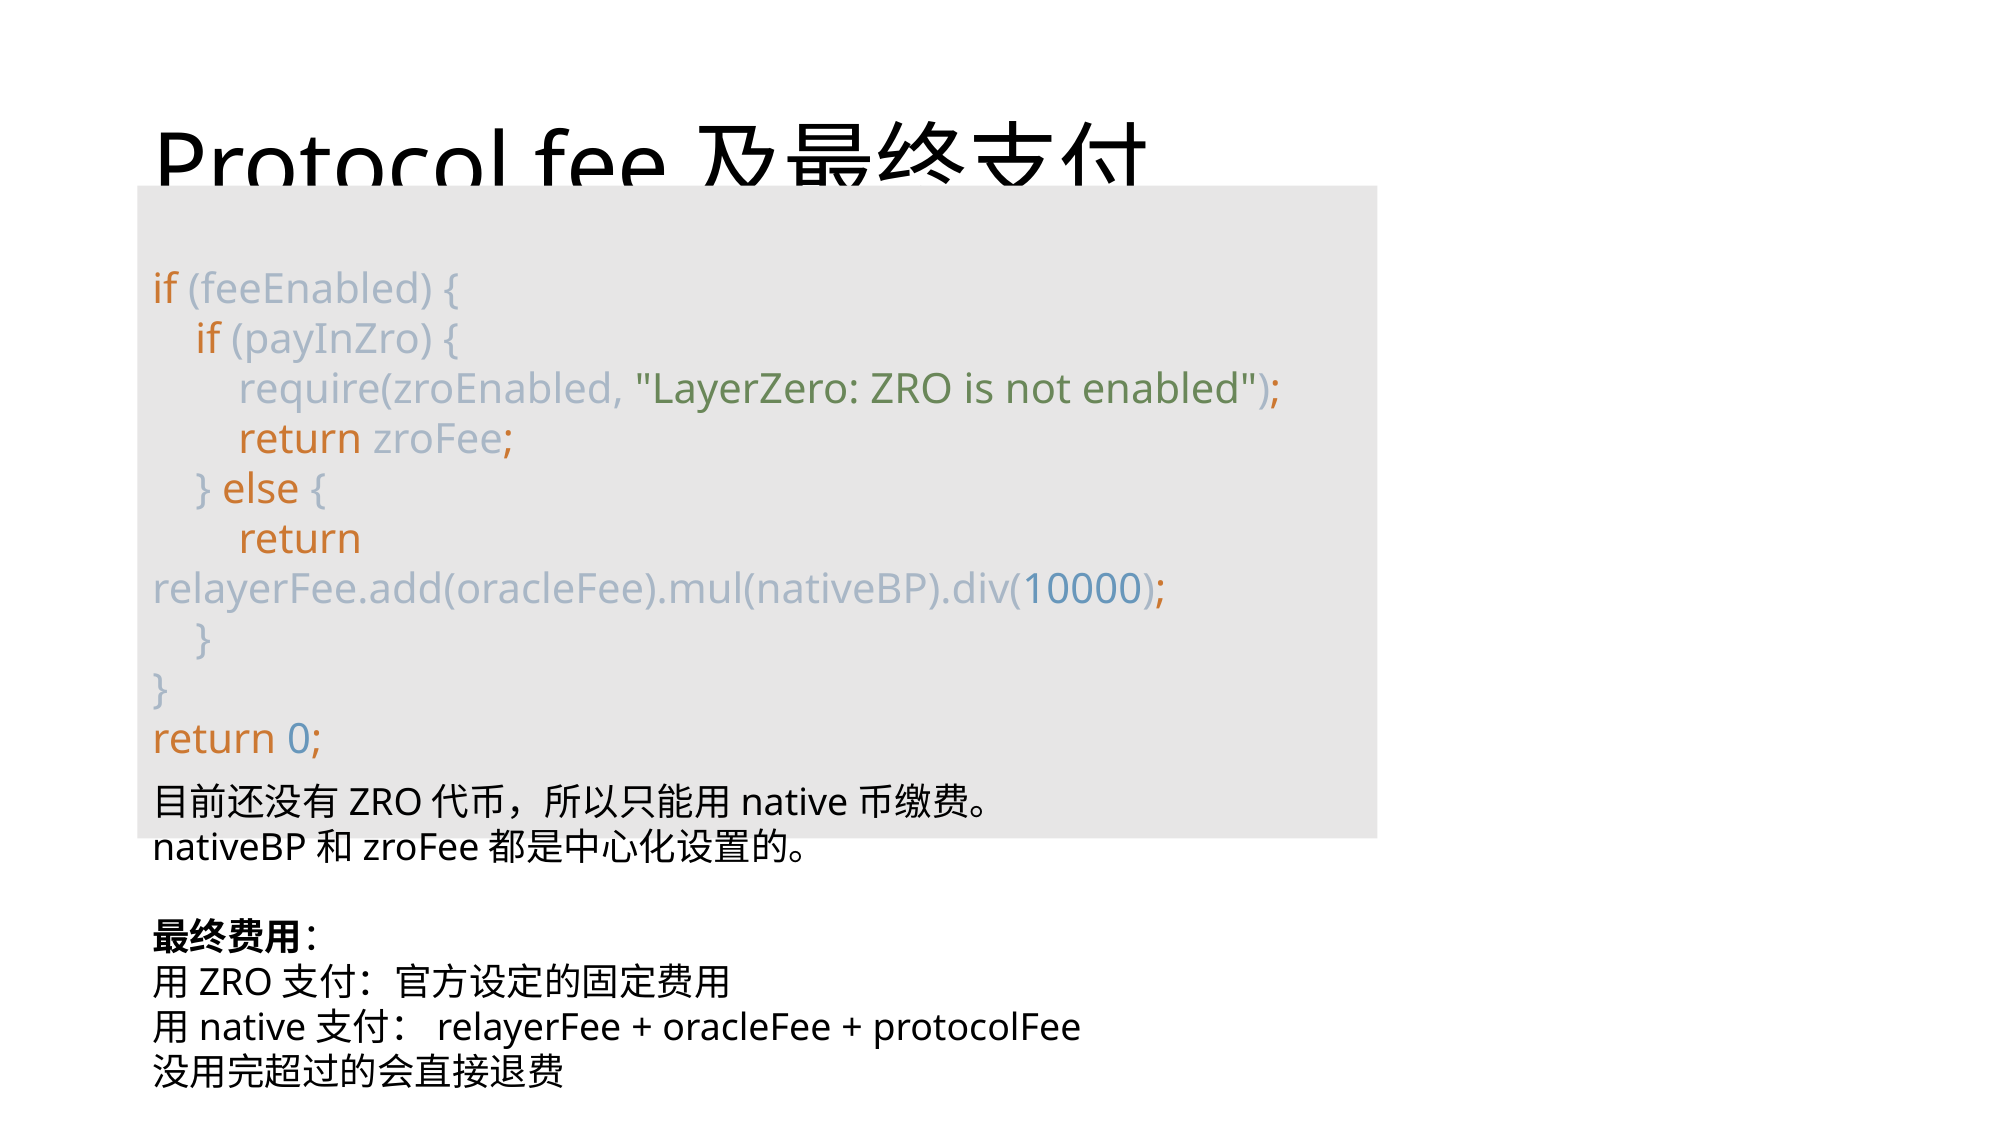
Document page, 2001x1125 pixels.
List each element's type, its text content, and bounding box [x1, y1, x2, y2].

list if (feeEnabled) { if (payInZro) { require(zroEnabled, "LayerZero: ZRO is not enabled"); return zroFee; } else { return relayerFee.add(oracleFee).mul(nativeBP).div(10000); } } return 0; [137, 185, 1378, 770]
text_box 目前还没有ZRO代币，所以只能用native币缴费。 nativeBP和zroFee都是中心化设置的。 最终费用： 用ZRO支付：官方设定的固定费用 用native支付：relayerFee + oracleFee + protocolFee 没用完超过的会直接退费 [137, 770, 1517, 1101]
title Protocol fee及最终支付 [137, 59, 1863, 278]
